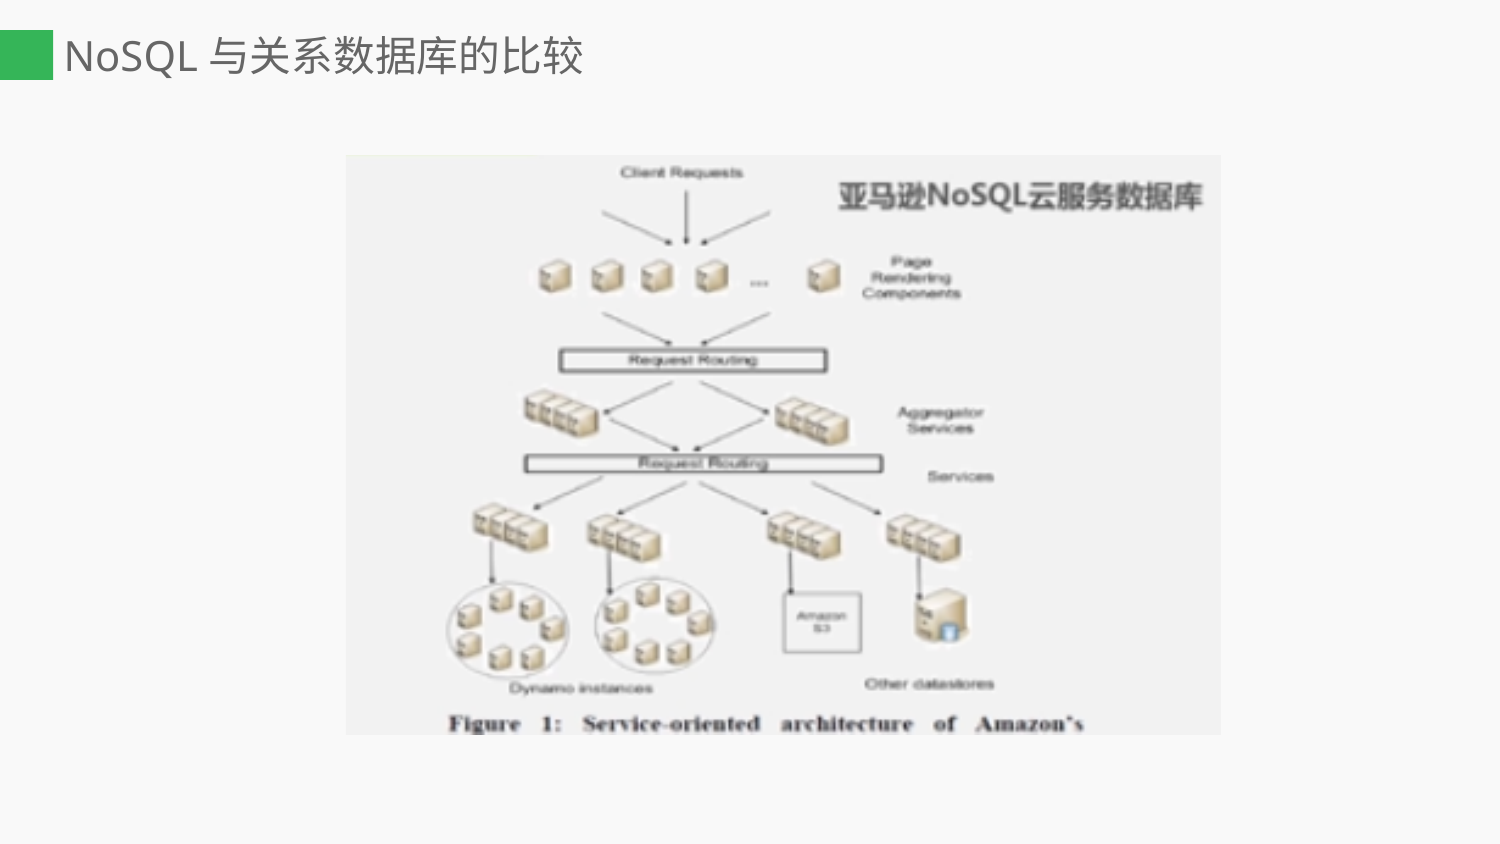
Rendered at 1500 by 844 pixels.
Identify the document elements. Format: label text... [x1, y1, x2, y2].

picture [0, 30, 54, 80]
title NoSQL与关系数据库的比较 [63, 25, 1480, 85]
picture [345, 155, 1222, 735]
